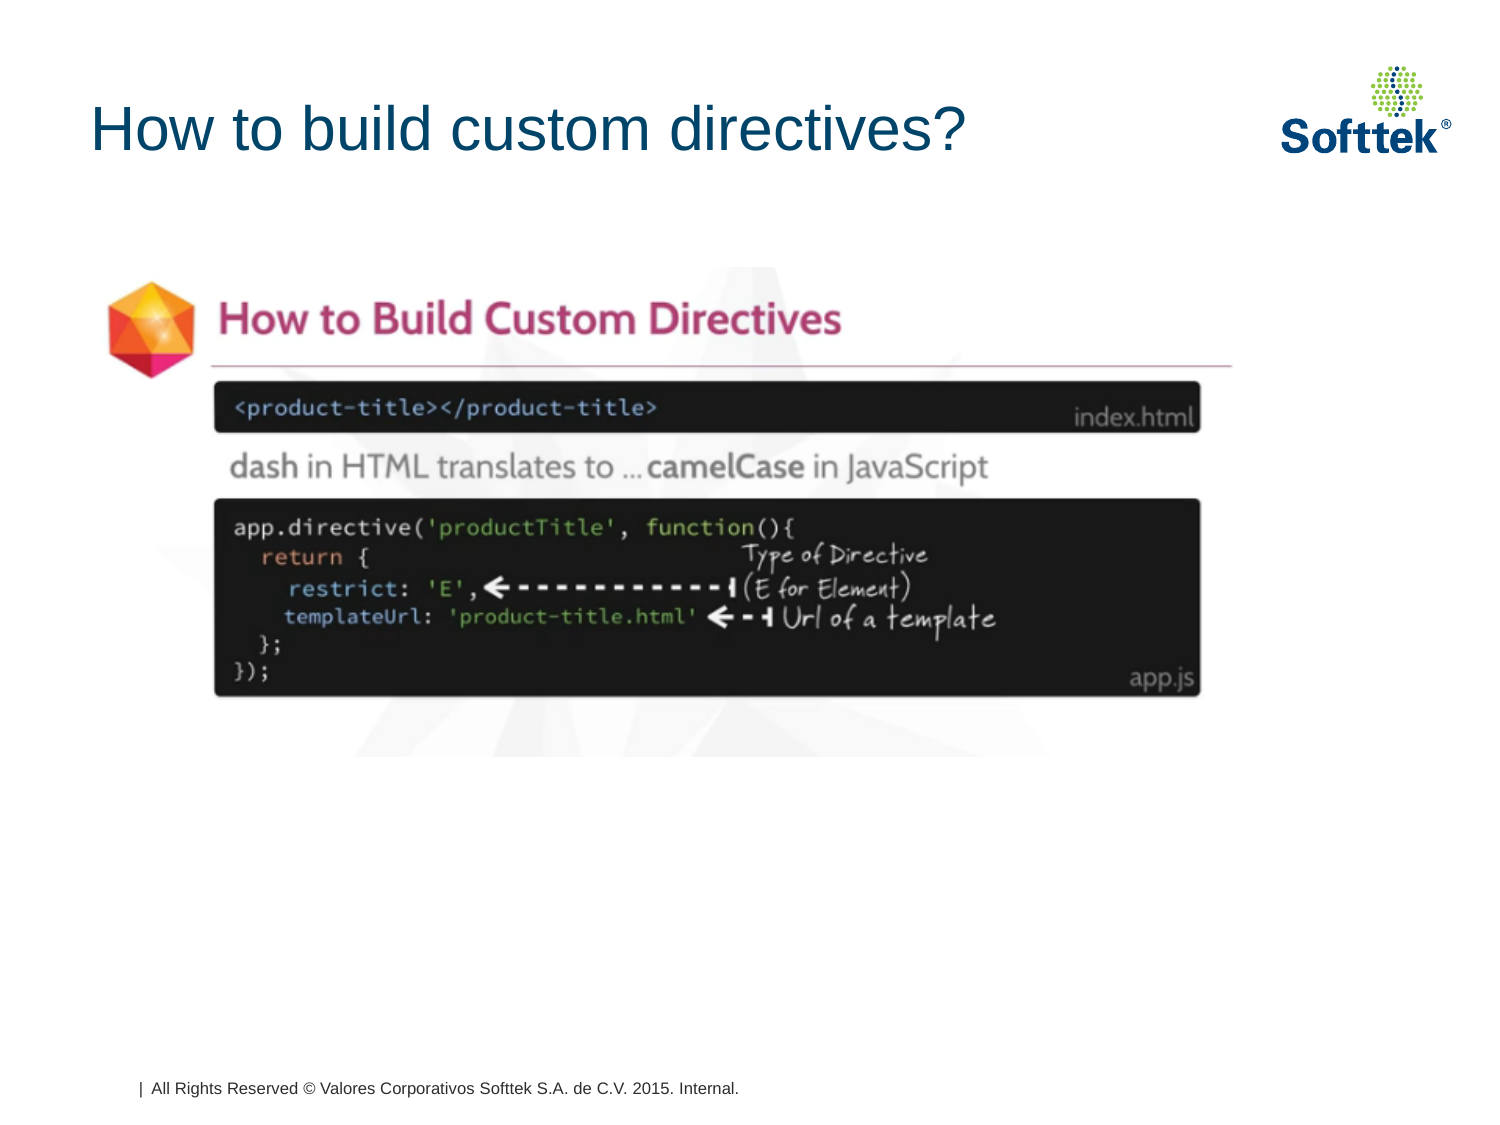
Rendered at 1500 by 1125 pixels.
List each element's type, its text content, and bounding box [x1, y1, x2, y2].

title How to build custom directives? [74, 31, 1256, 172]
picture [91, 266, 1239, 757]
